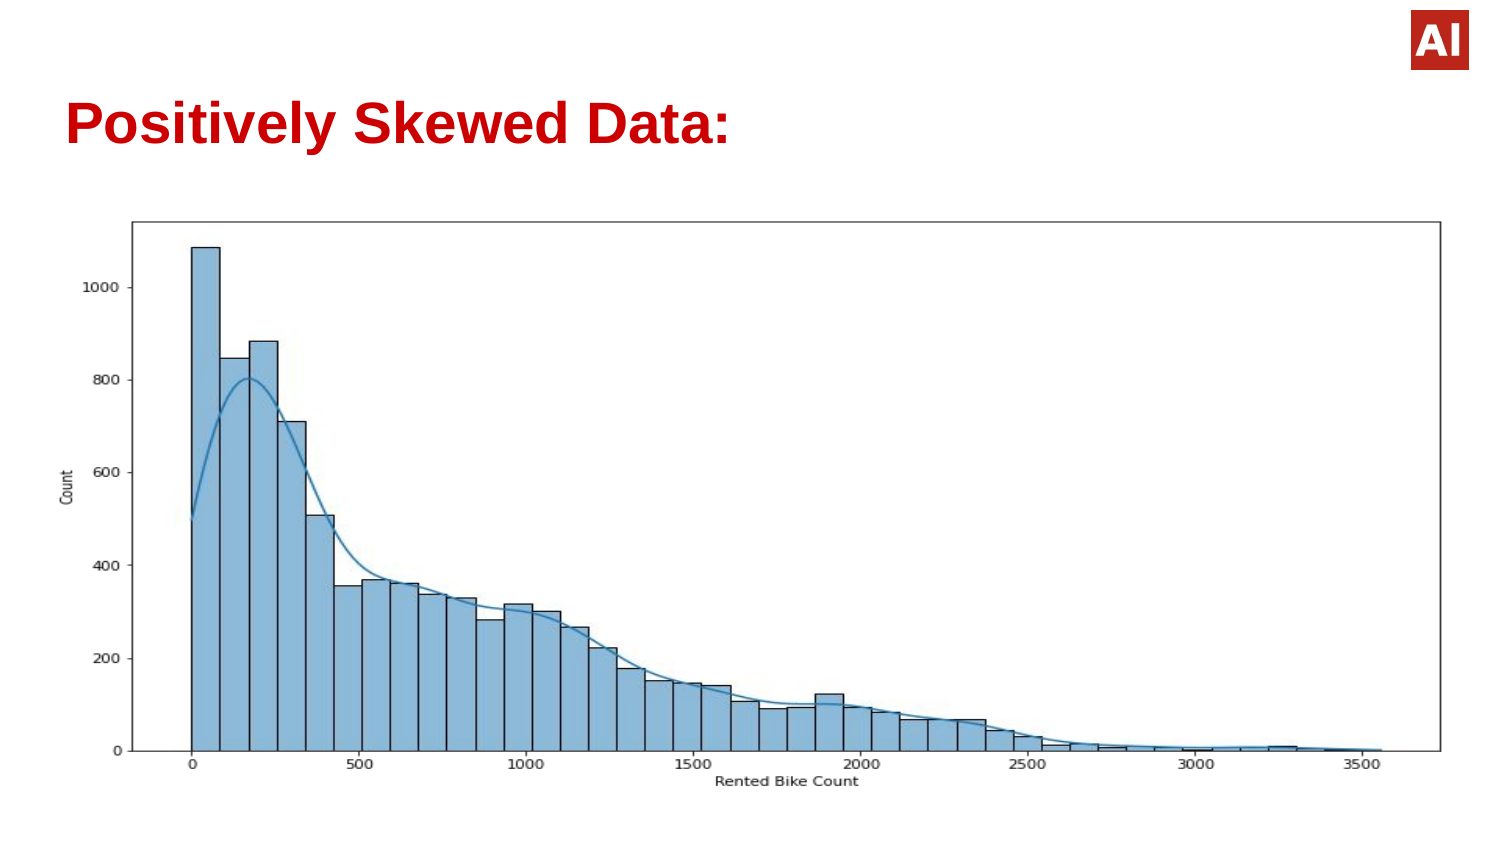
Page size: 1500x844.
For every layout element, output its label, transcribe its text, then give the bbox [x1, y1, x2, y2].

picture [1411, 10, 1469, 70]
picture [48, 213, 1451, 798]
title Positively Skewed Data: [63, 82, 734, 211]
